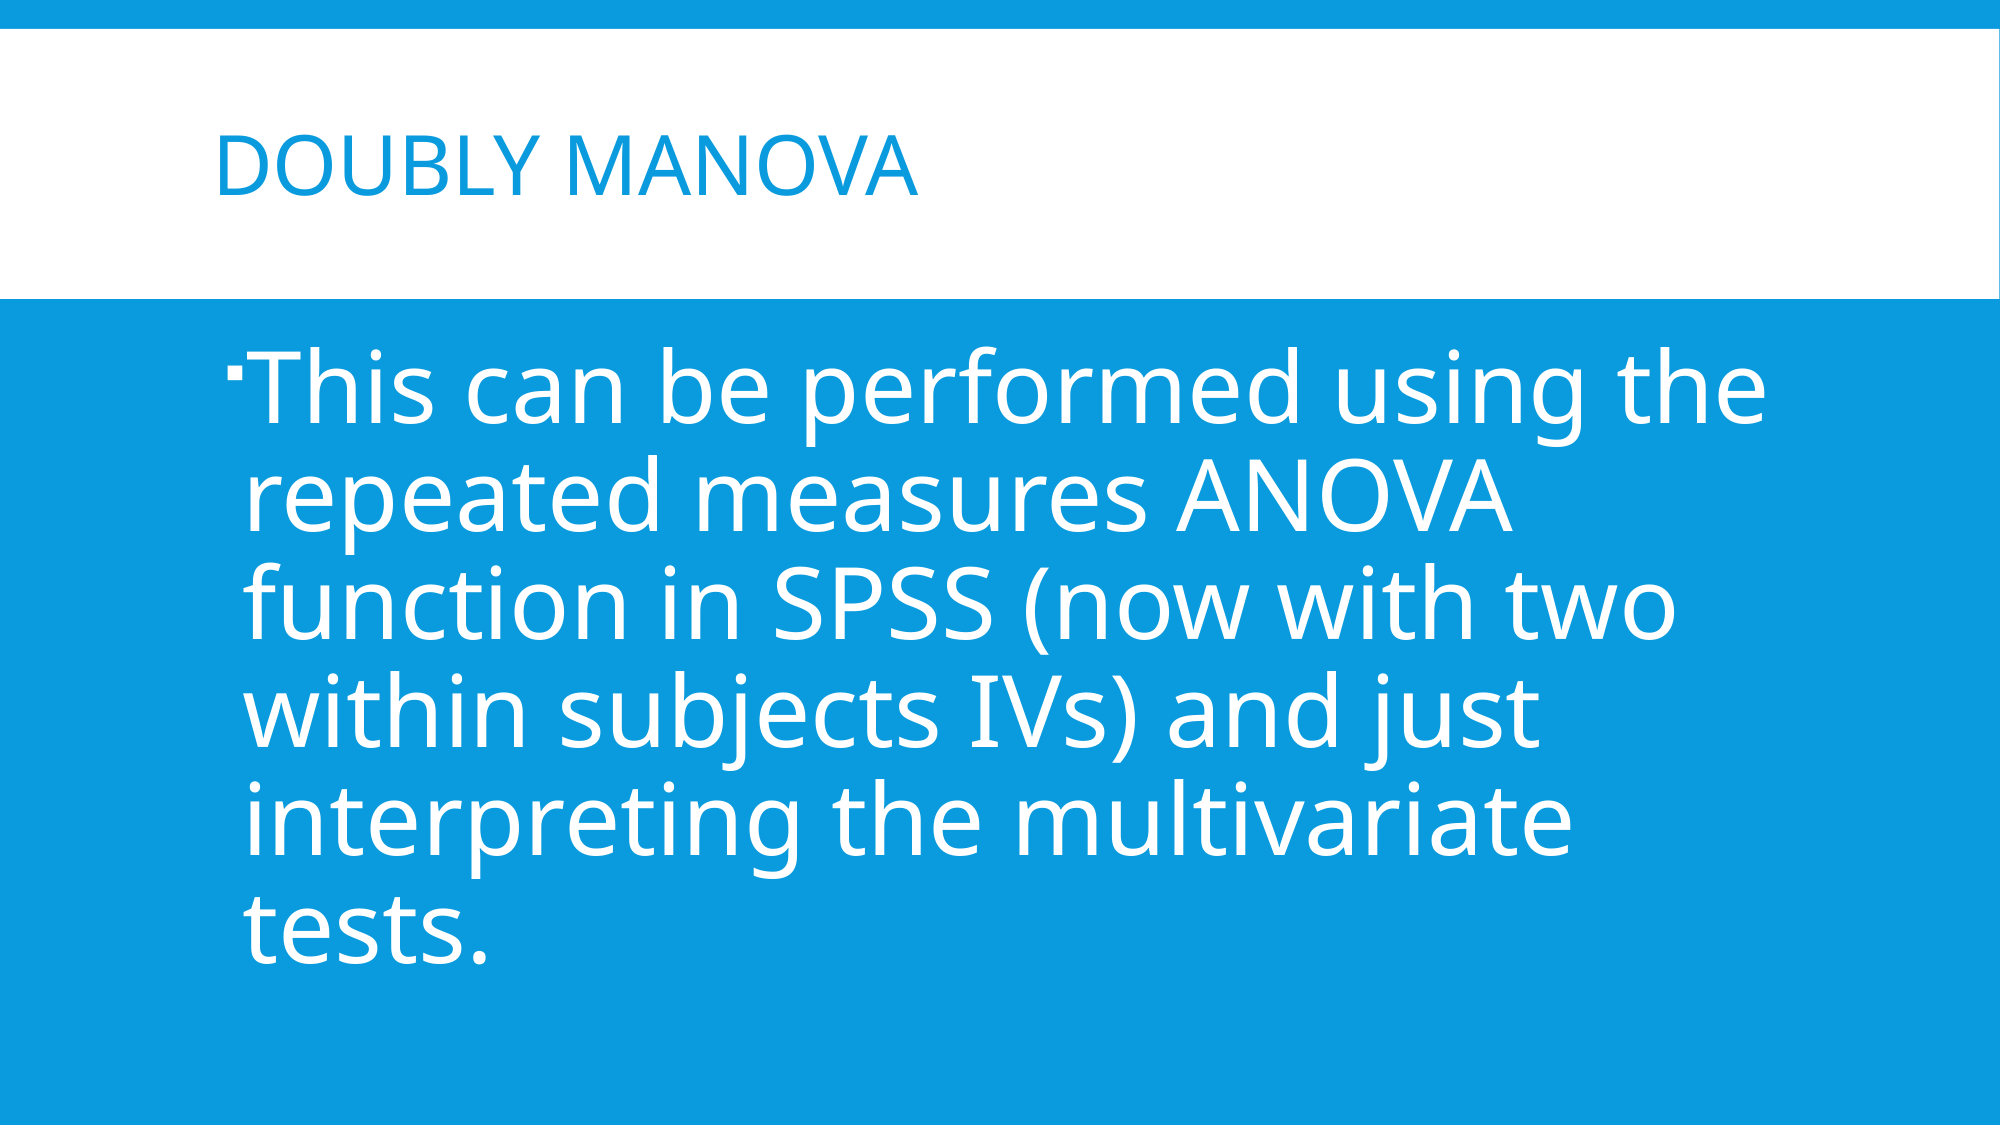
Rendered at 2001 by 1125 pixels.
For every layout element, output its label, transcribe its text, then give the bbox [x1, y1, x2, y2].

list This can be performed using the repeated measures ANOVA function in SPSS (now with two within subjects IVs) and just interpreting the multivariate tests. [197, 329, 1803, 1020]
title Doubly MANOVA [197, 46, 1803, 295]
